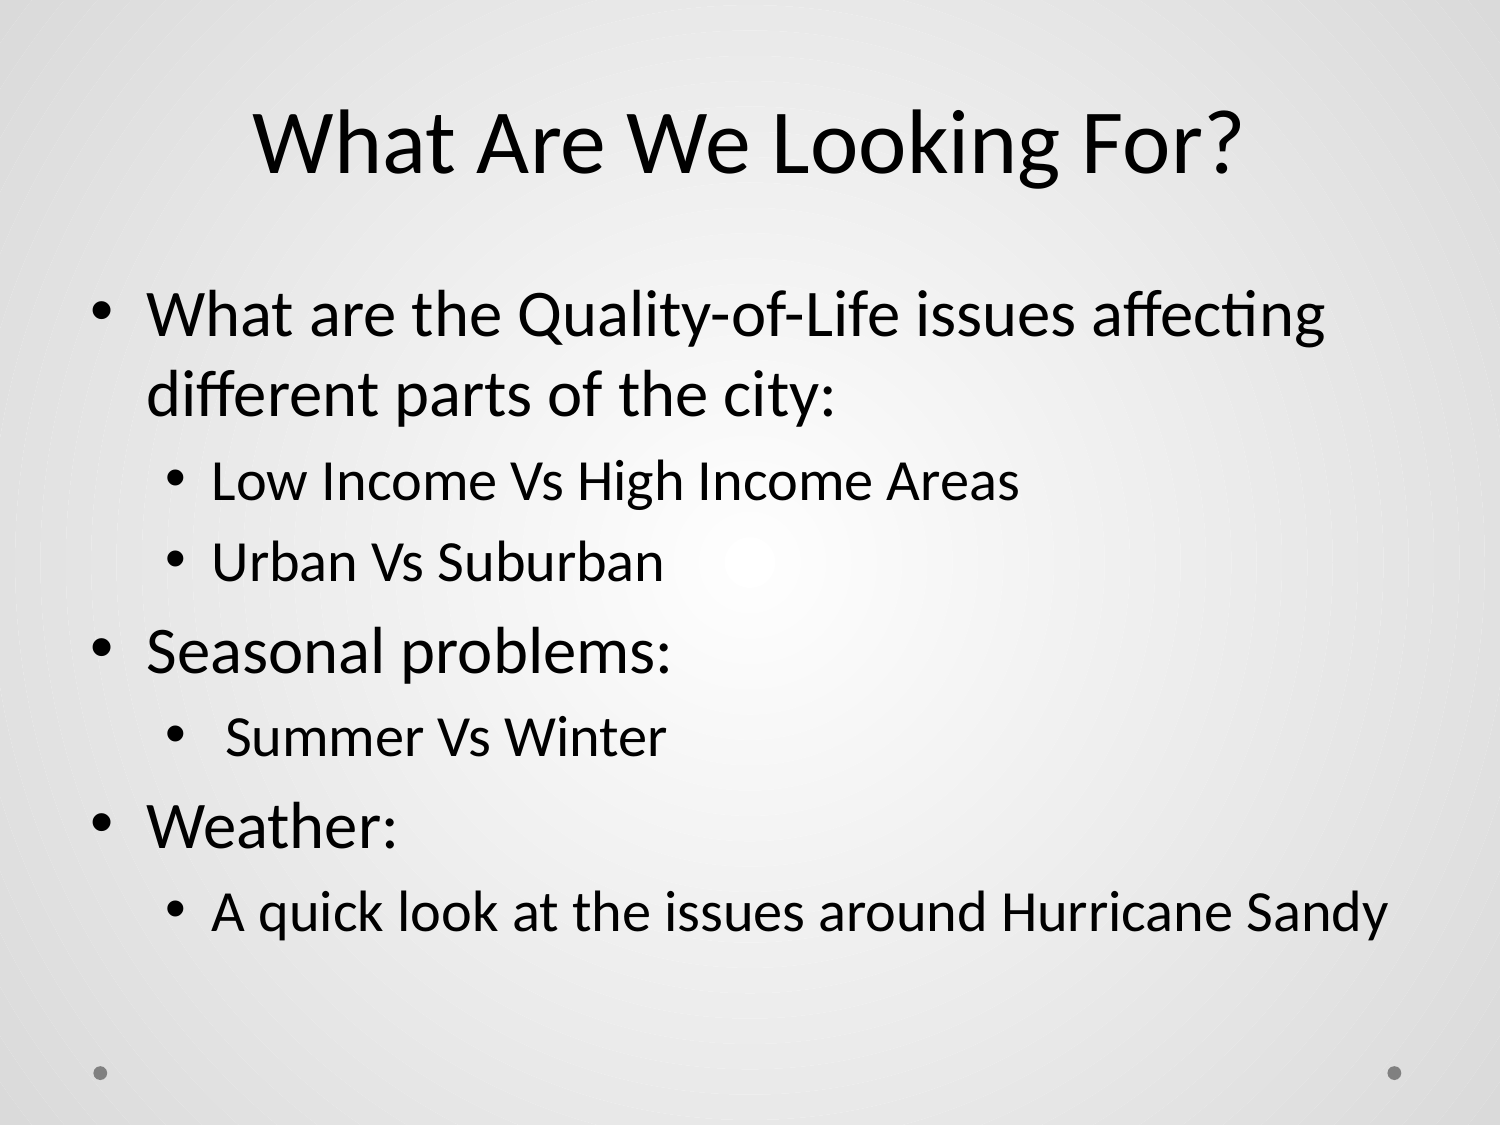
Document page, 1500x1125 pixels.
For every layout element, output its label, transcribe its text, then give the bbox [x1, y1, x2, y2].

list What are the Quality-of-Life issues affecting different parts of the city: Low Income Vs High Income Areas Urban Vs Suburban Seasonal problems: Summer Vs Winter Weather: A quick look at the issues around Hurricane Sandy [75, 262, 1425, 1005]
title What Are We Looking For? [75, 0, 1425, 262]
